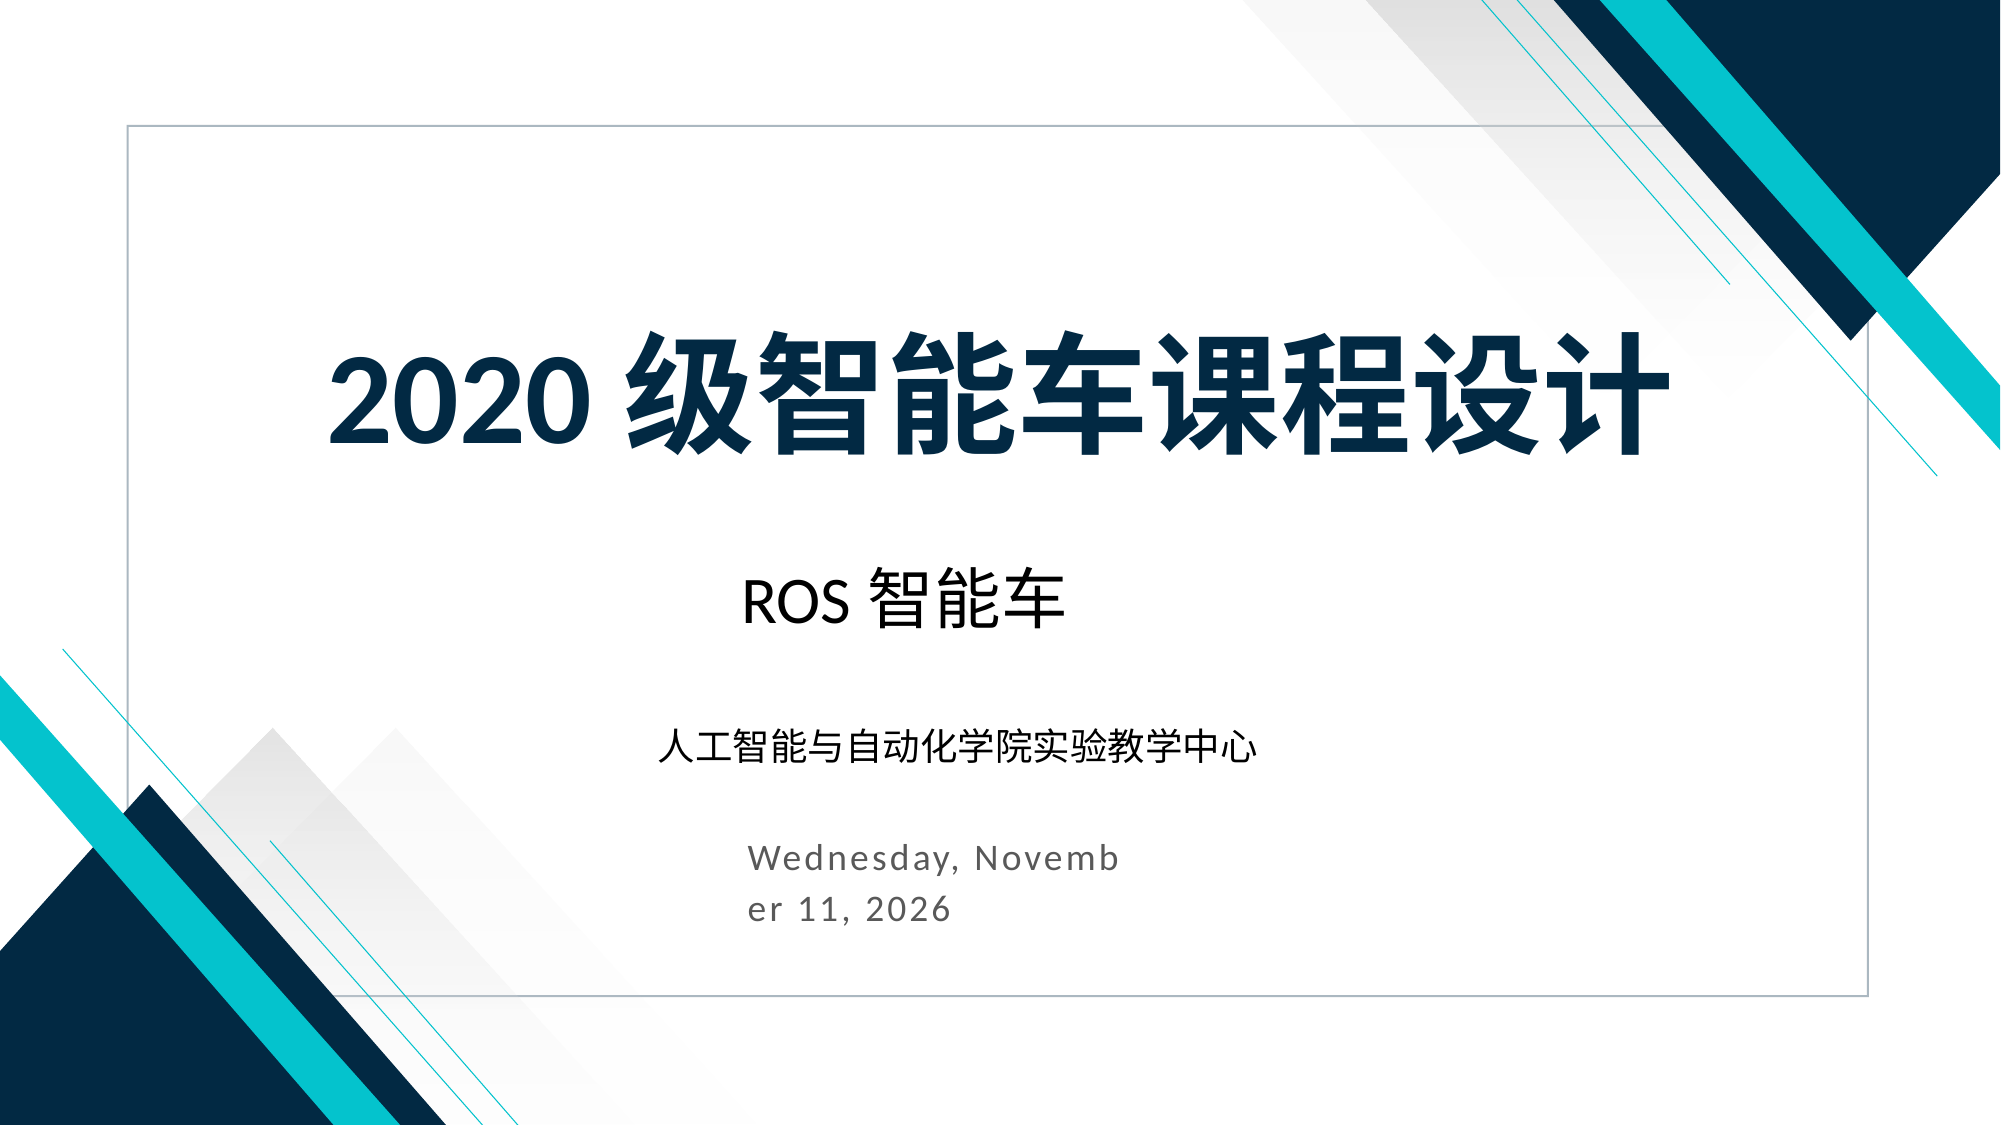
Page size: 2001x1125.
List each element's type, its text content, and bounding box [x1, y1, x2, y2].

text_box ROS智能车 [726, 549, 1083, 645]
text_box 2023年10月15日 [732, 812, 1154, 886]
text_box 人工智能与自动化学院实验教学中心 [530, 715, 1385, 776]
text_box 2020级智能车课程设计 [252, 305, 1748, 478]
